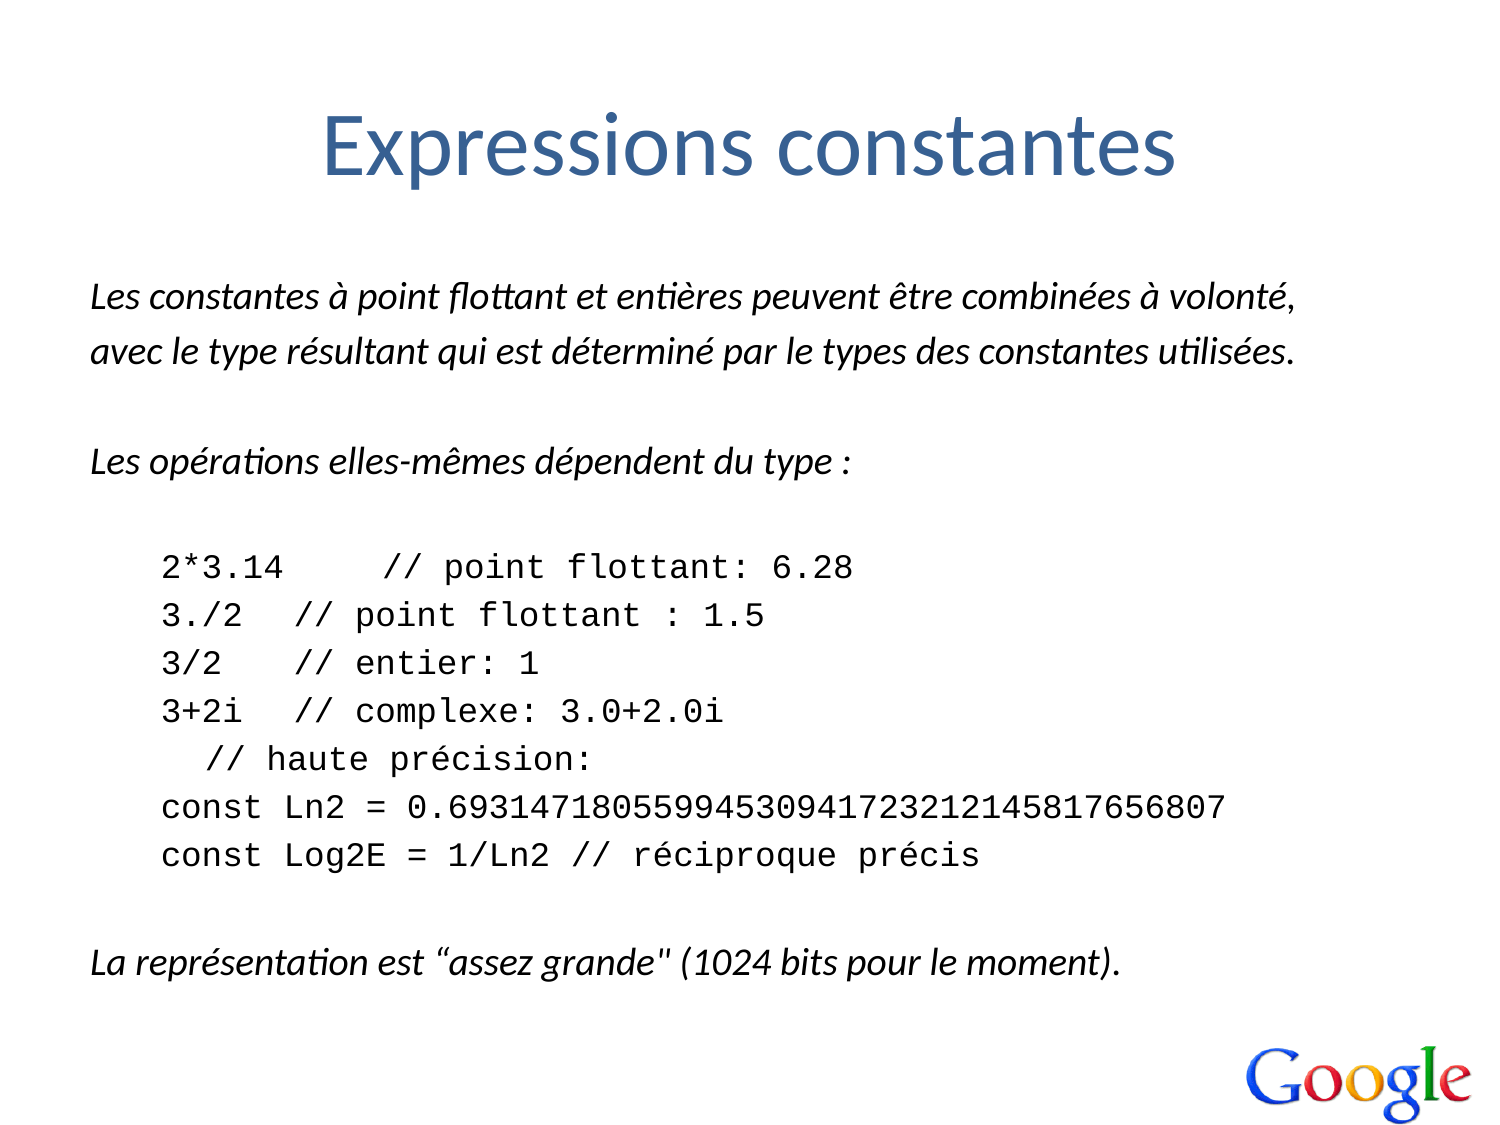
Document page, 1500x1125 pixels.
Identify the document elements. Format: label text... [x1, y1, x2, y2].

title Expressions constantes [75, 45, 1425, 233]
picture [1246, 1046, 1473, 1125]
list Les constantes à point flottant et entières peuvent être combinées à volonté, avec le type résultant qui est déterminé par le types des constantes utilisées. Les opérations elles-mêmes dépendent du type : 2*3.14 // point flottant: 6.28 3./2 // point flottant : 1.5 3/2 // entier: 1 3+2i // complexe: 3.0+2.0i // haute précision: const Ln2 = 0.69314718055994530941723212145817656807 const Log2E = 1/Ln2 // réciproque précis La représentation est “assez grande" (1024 bits pour le moment). [75, 262, 1425, 1005]
